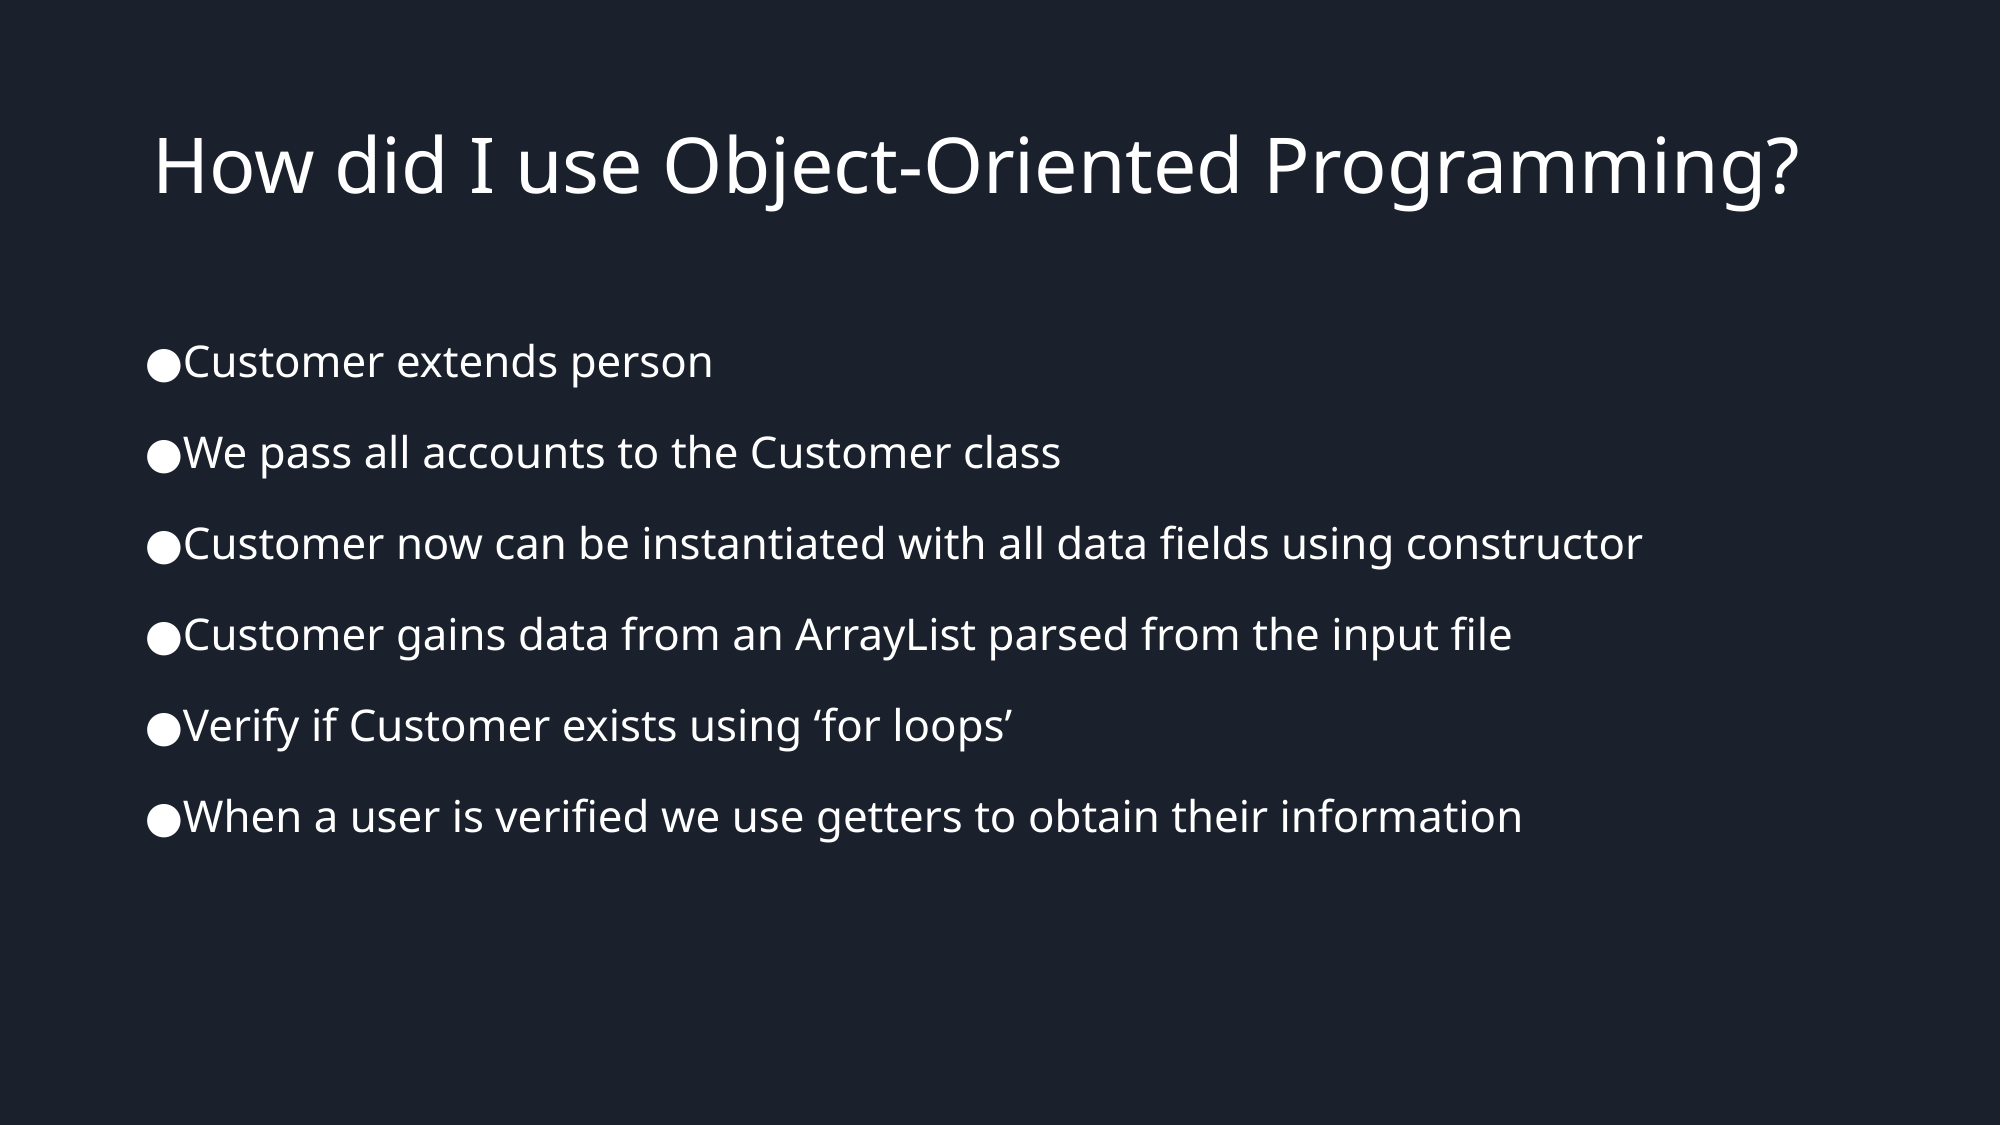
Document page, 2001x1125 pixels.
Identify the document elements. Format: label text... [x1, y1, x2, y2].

title How did I use Object-Oriented Programming? [137, 59, 1863, 278]
list Customer extends person We pass all accounts to the Customer class Customer now can be instantiated with all data fields using constructor Customer gains data from an ArrayList parsed from the input file Verify if Customer exists using ‘for loops’ When a user is verified we use getters to obtain their information [129, 236, 1908, 1045]
